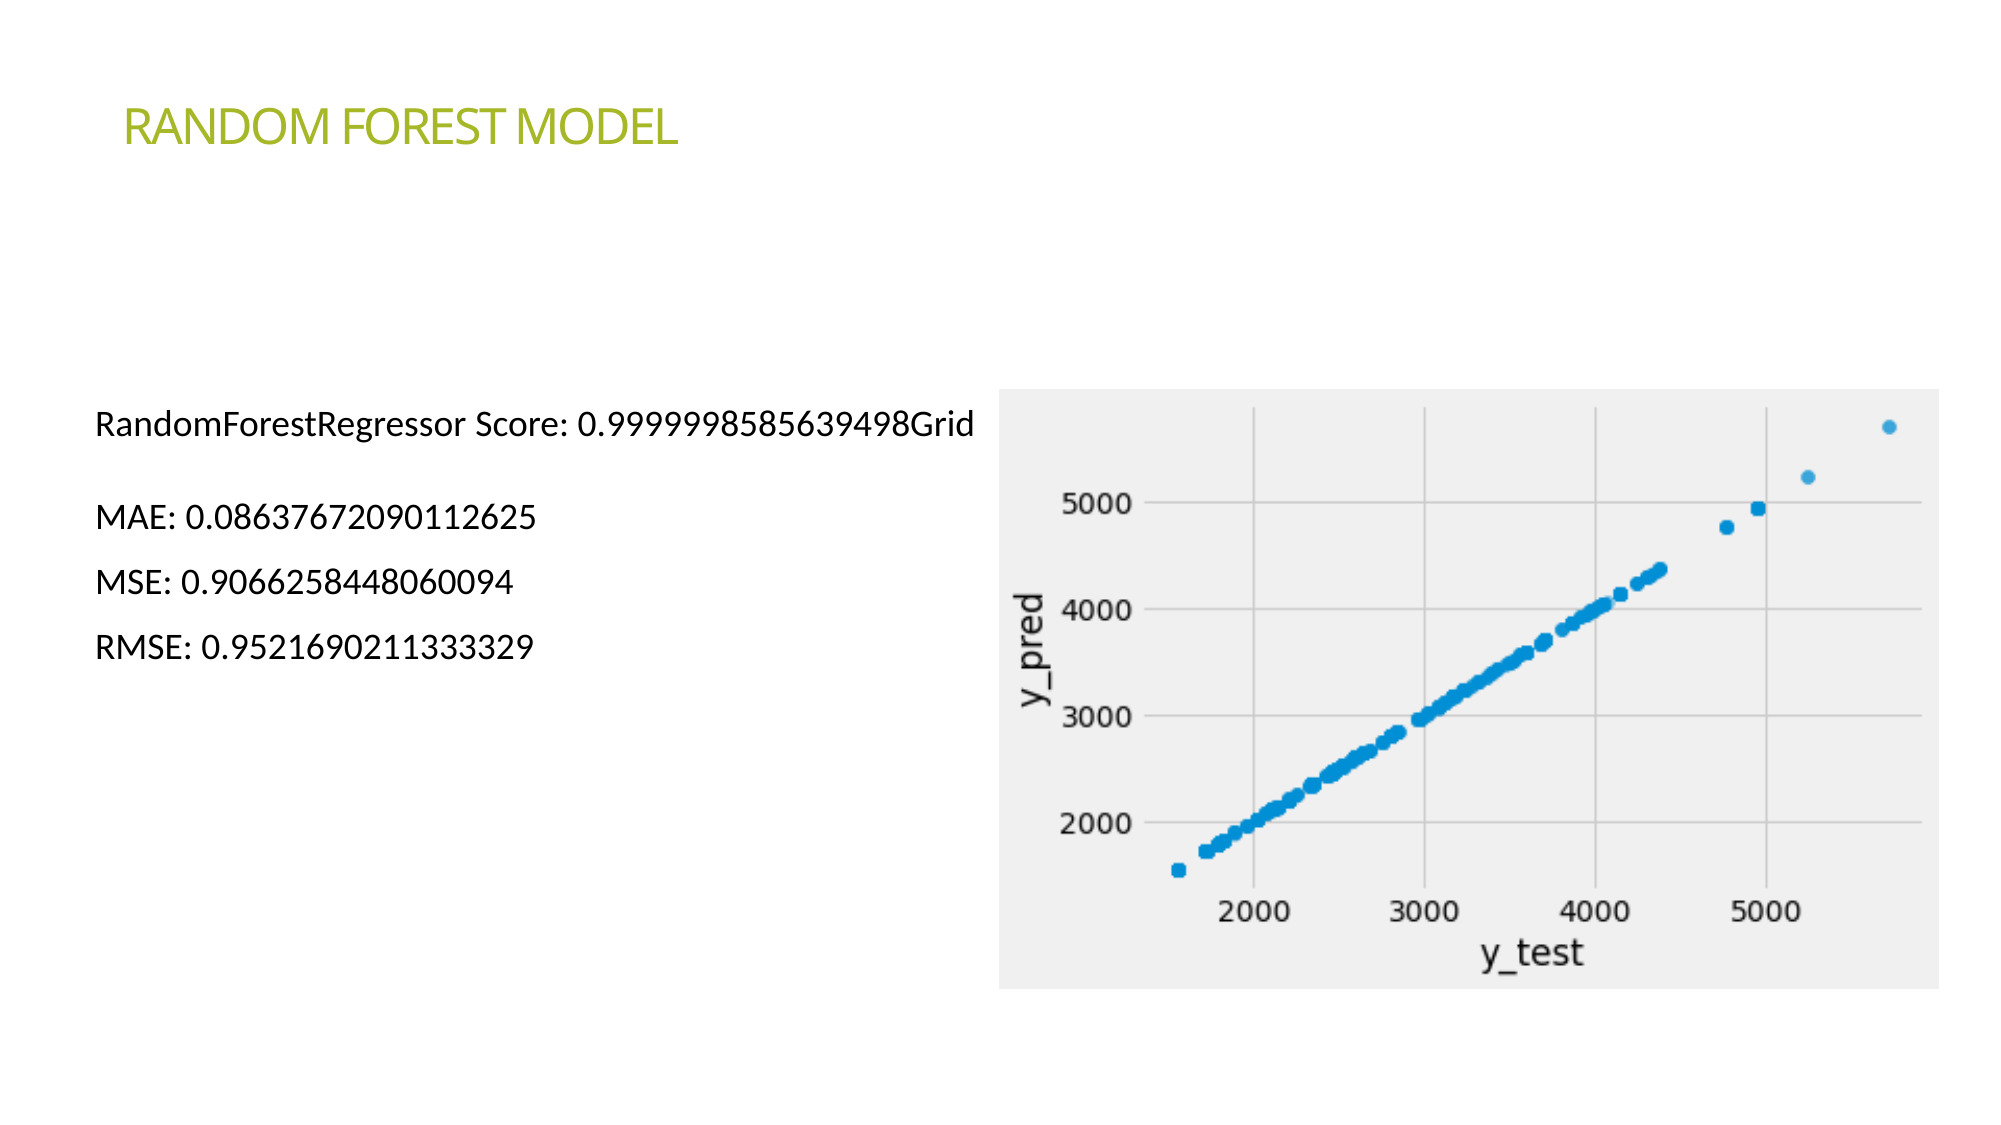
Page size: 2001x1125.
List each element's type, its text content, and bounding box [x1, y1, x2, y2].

text_box RandomForestRegressor Score: 0.9999998585639498Grid MAE: 0.08637672090112625 MSE: 0.9066258448060094 RMSE: 0.9521690211333329 [80, 391, 999, 729]
picture [999, 389, 1940, 989]
title RANDOM FOREST MODEL [107, 81, 1875, 178]
